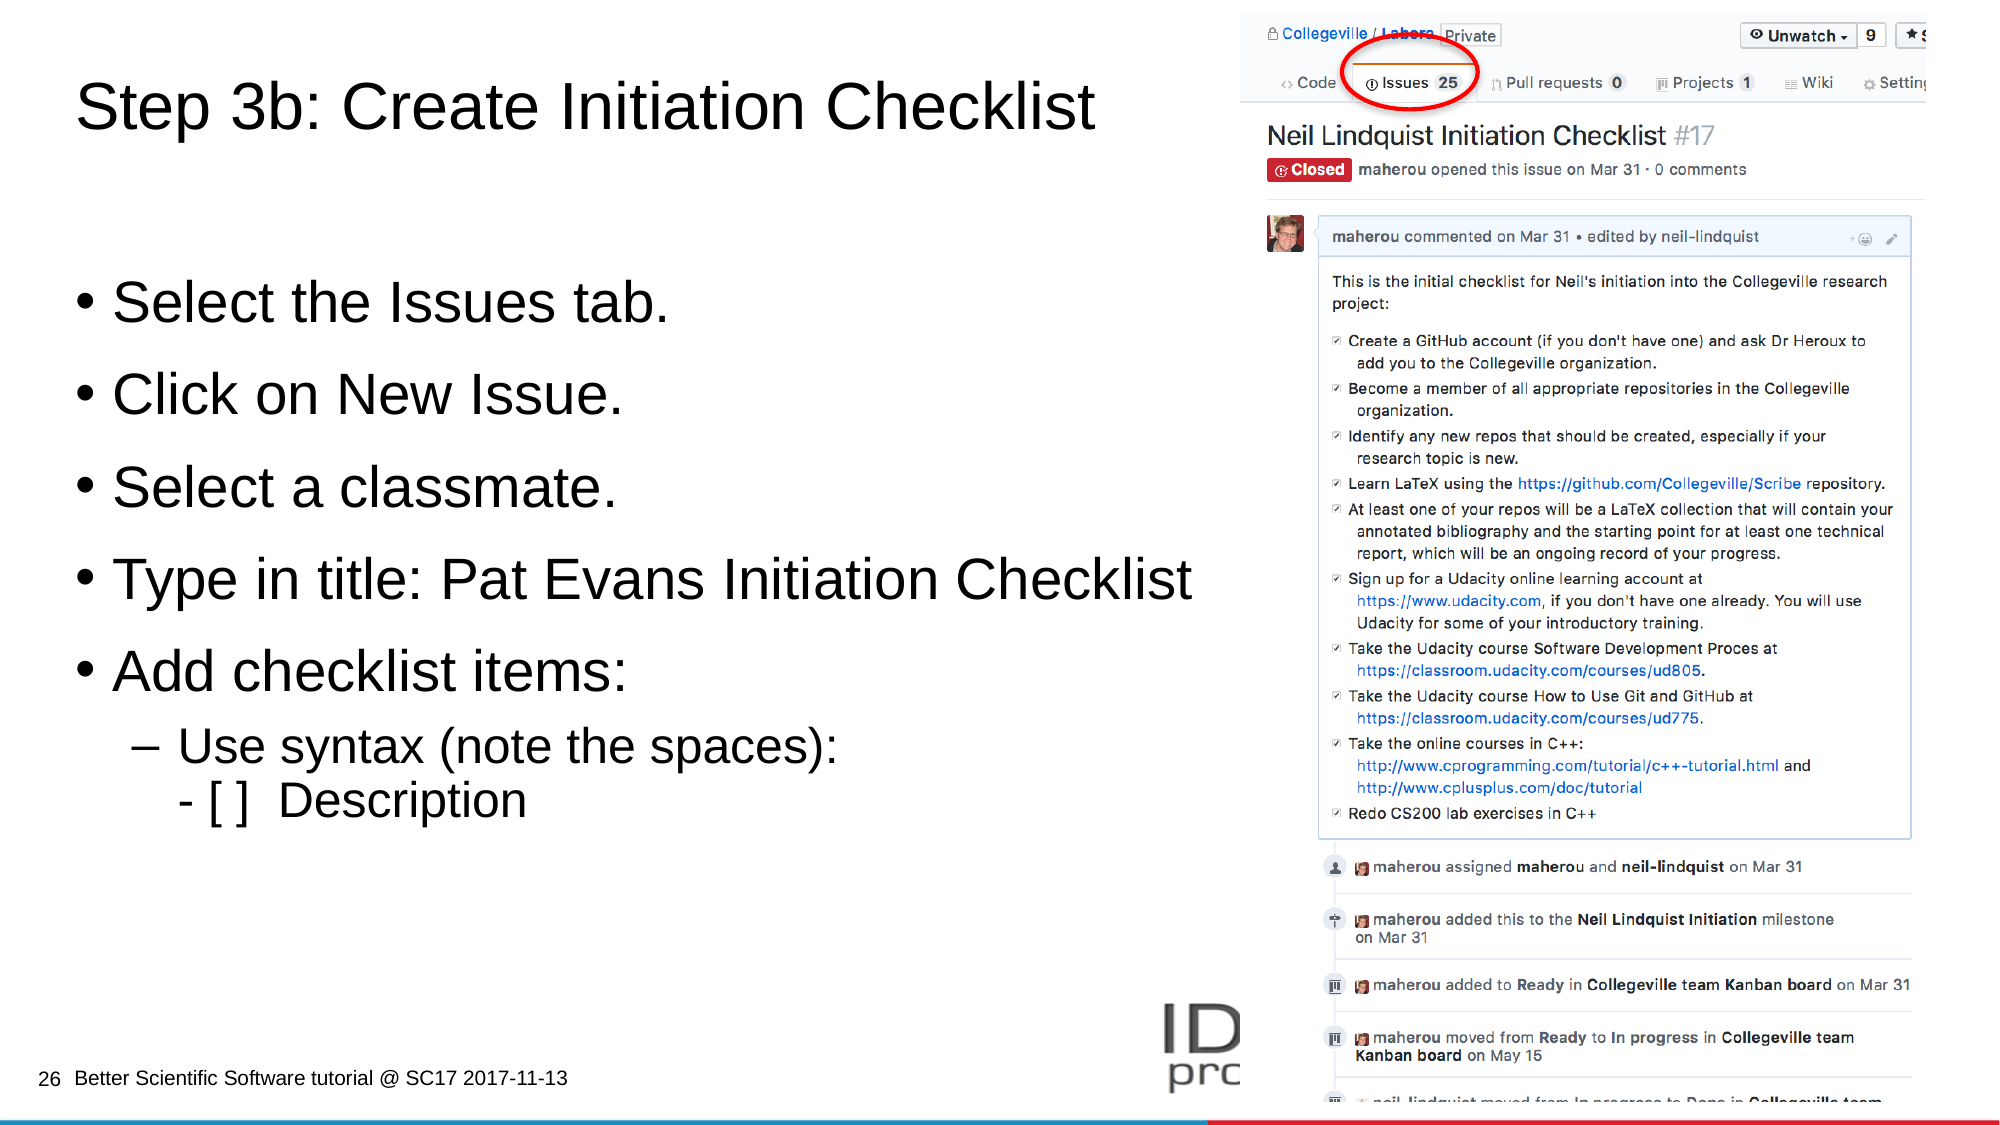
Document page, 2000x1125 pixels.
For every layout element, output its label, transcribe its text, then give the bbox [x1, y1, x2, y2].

title Step 3b: Create Initiation Checklist [59, 67, 1235, 152]
picture [1152, 13, 1926, 1102]
list Select the Issues tab. Click on New Issue. Select a classmate. Type in title: Pat Evans Initiation Checklist Add checklist items: Use syntax (note the spaces): - [ ] Description [59, 264, 1235, 930]
